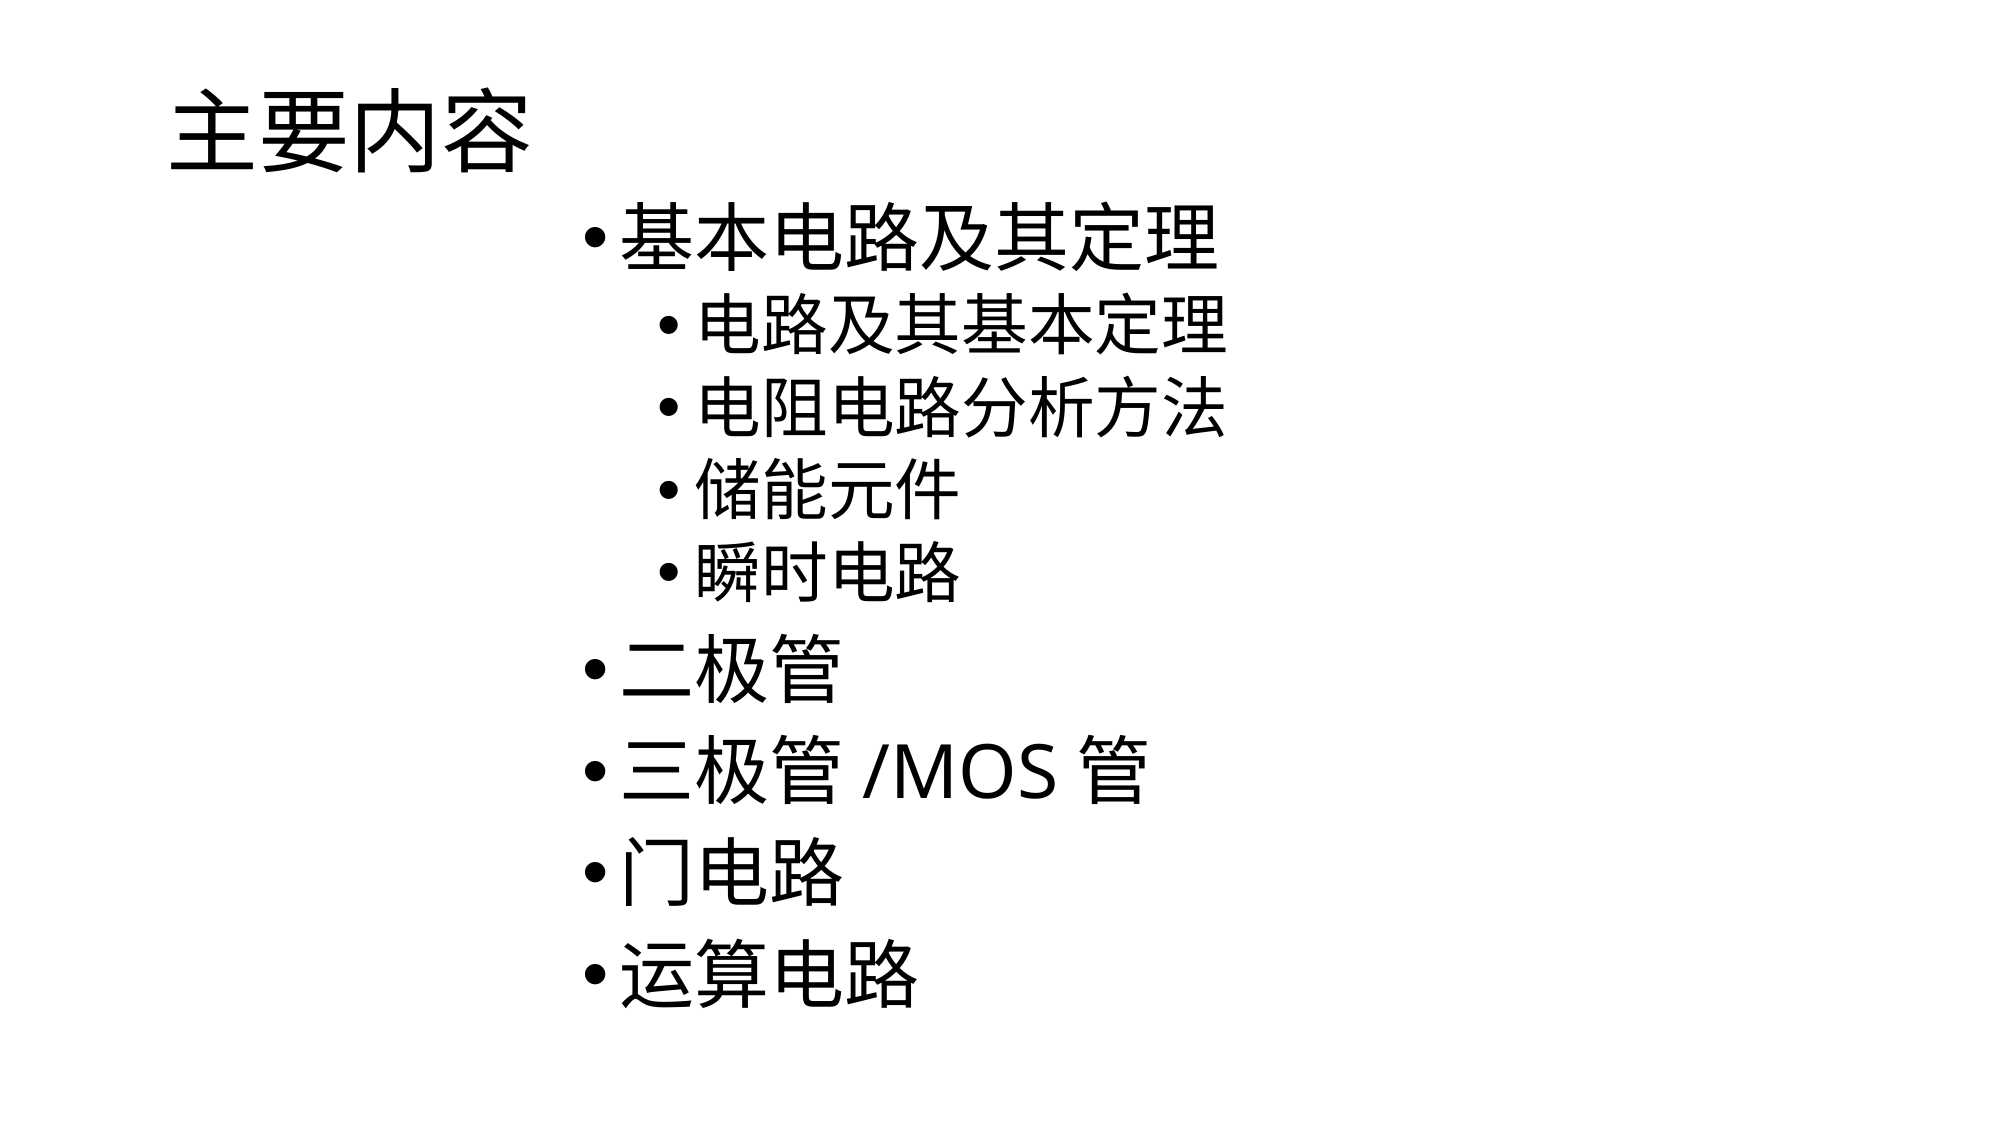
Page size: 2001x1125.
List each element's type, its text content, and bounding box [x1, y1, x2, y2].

title 主要内容 [151, 27, 1336, 245]
list 基本电路及其定理 电路及其基本定理 电阻电路分析方法 储能元件 瞬时电路 二极管 三极管/MOS管 门电路 运算电路 [567, 193, 1538, 1098]
